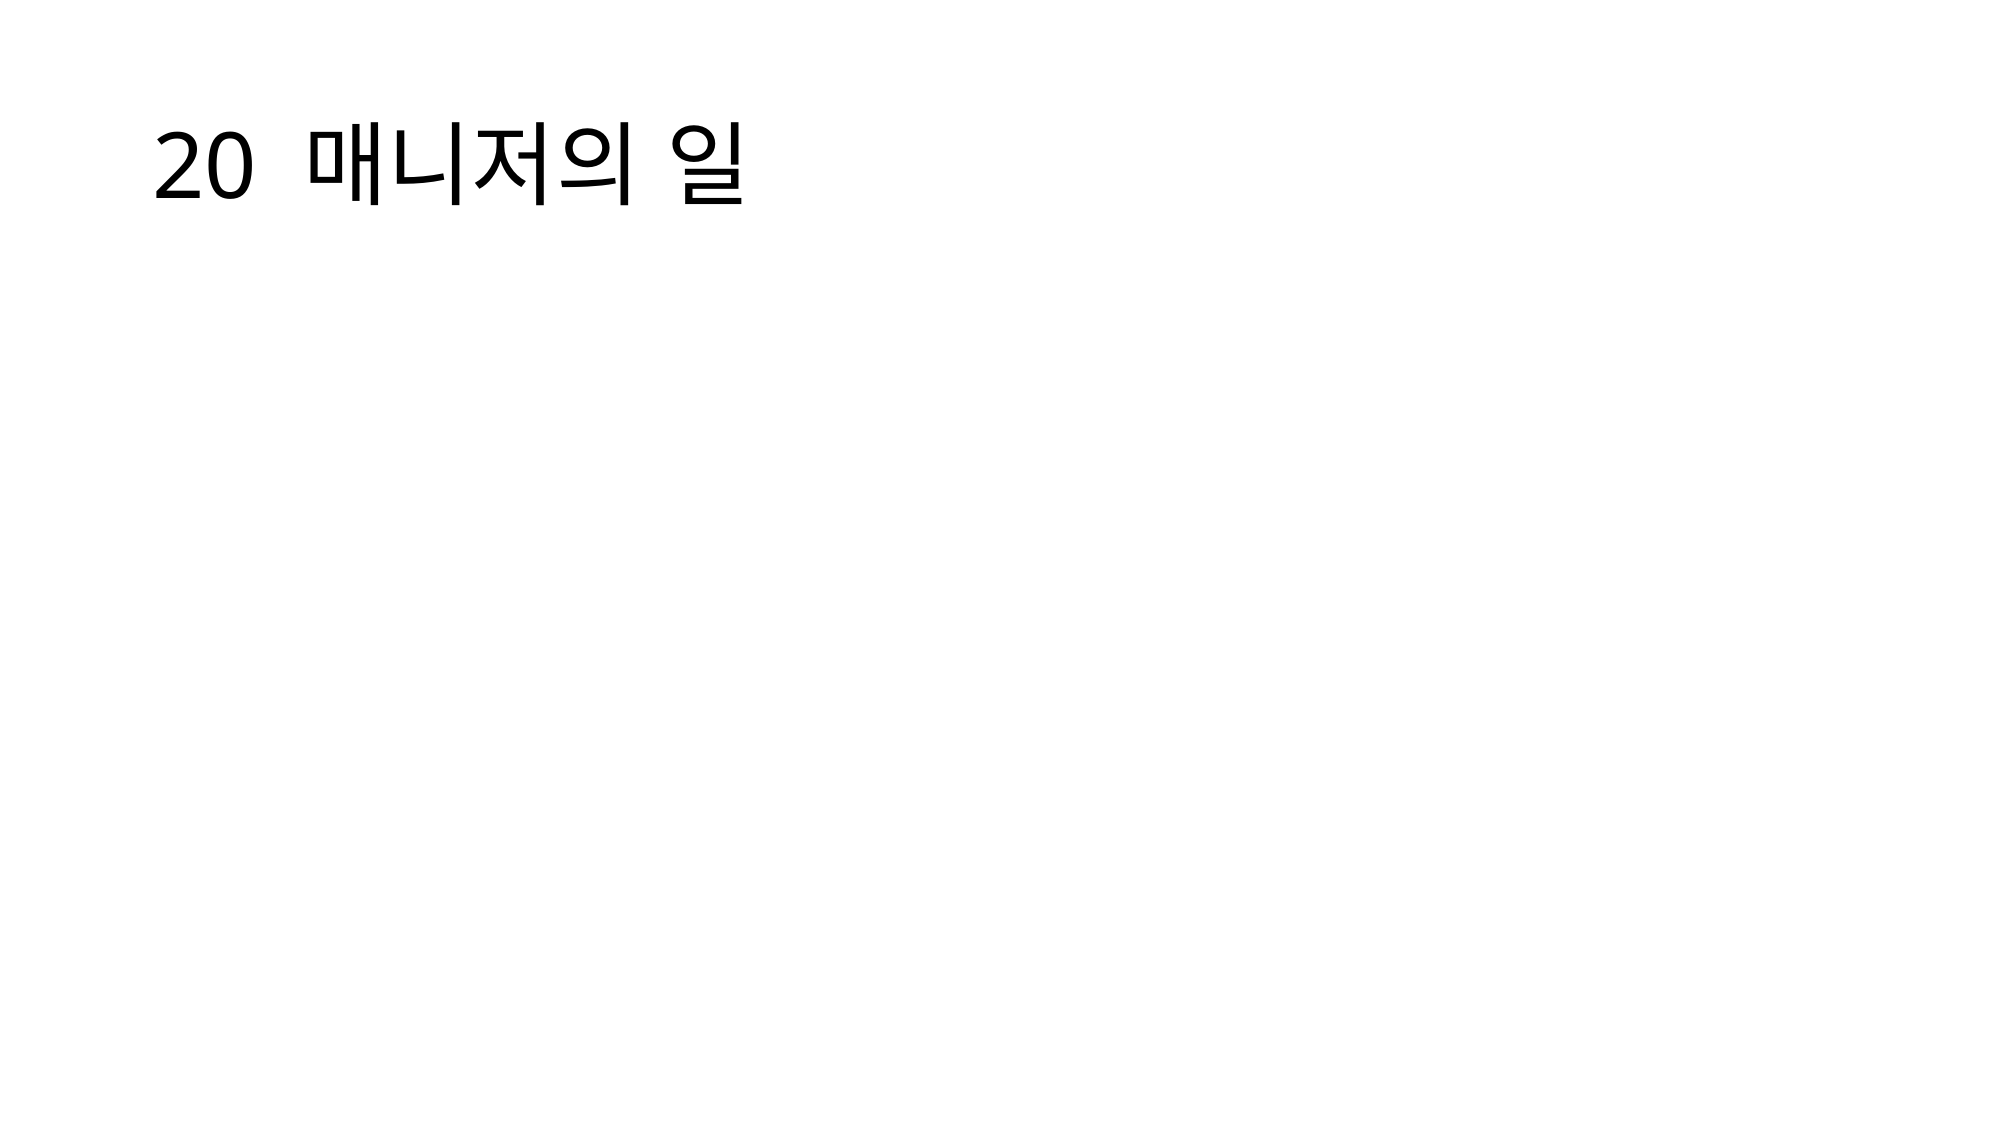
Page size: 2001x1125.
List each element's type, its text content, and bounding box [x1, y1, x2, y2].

title 20 매니저의 일 [137, 59, 1863, 278]
